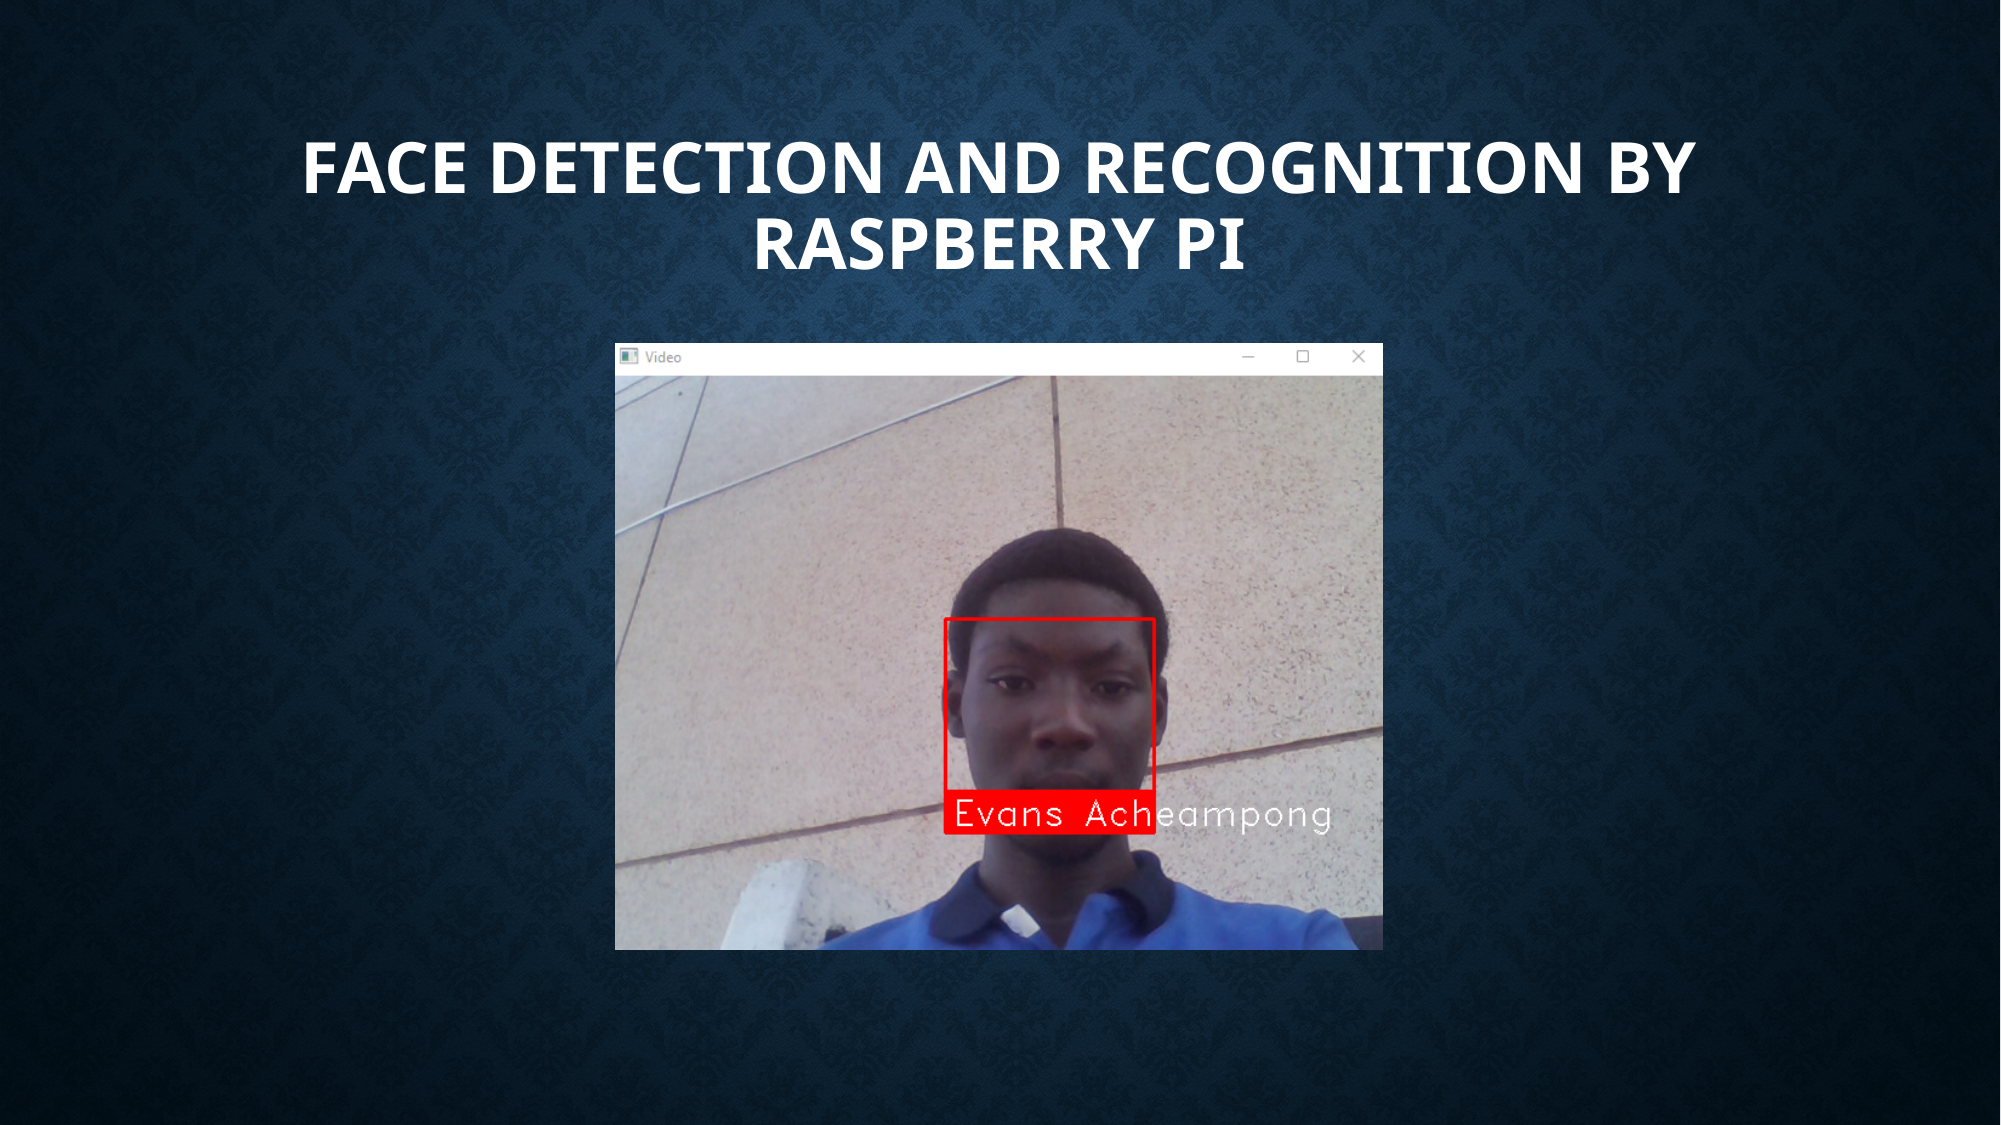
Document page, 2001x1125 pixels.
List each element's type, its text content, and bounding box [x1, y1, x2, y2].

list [614, 343, 1384, 951]
title Face detection and recognition by raspberry pi [149, 99, 1849, 318]
